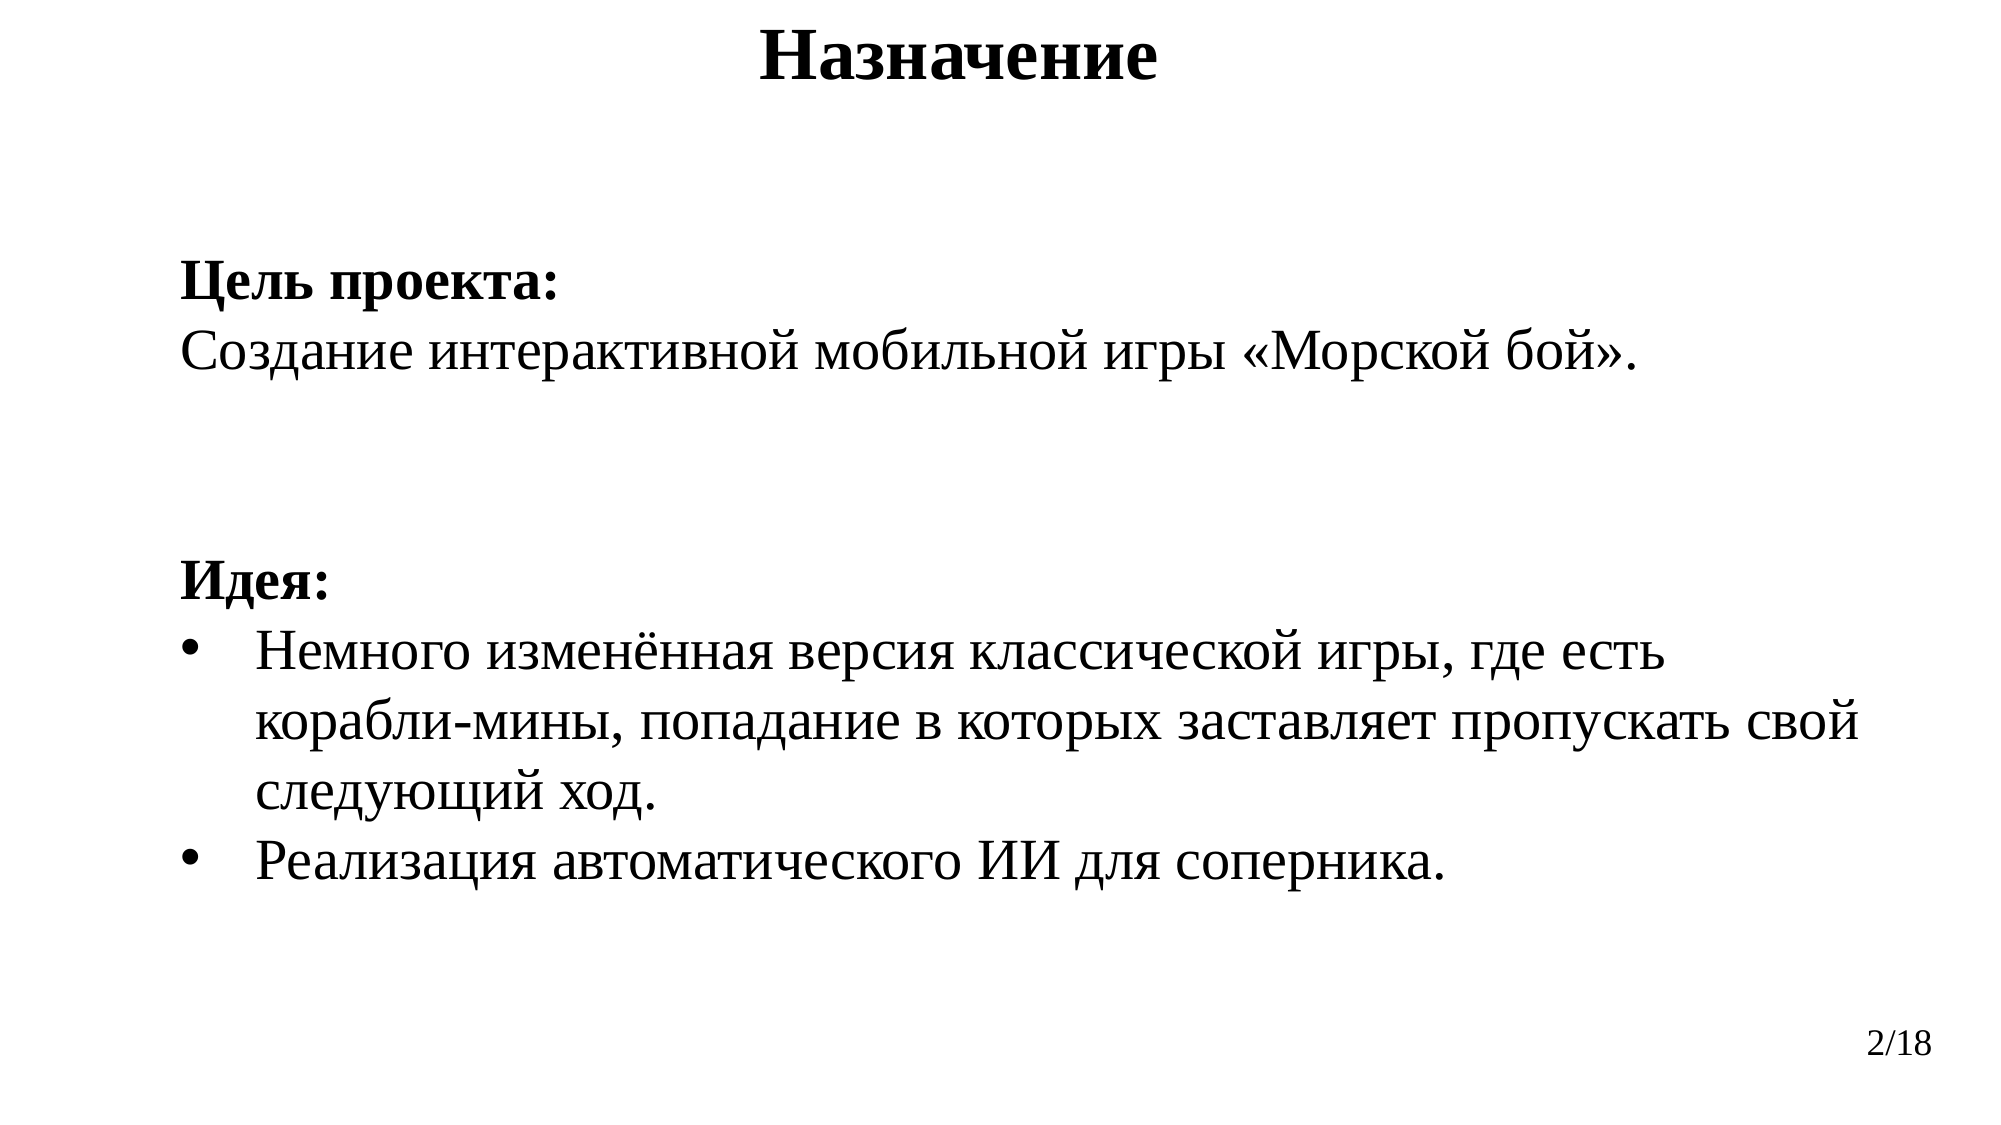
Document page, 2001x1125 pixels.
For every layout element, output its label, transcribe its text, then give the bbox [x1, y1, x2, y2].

text_box Цель проекта: Создание интерактивной мобильной игры «Морской бой». Идея: Немного изменённая версия классической игры, где есть корабли-мины, попадание в которых заставляет пропускать свой следующий ход. Реализация автоматического ИИ для соперника. [180, 239, 1873, 892]
slide_number 2/18 [1841, 1020, 1936, 1125]
title Назначение [244, 2, 1756, 193]
